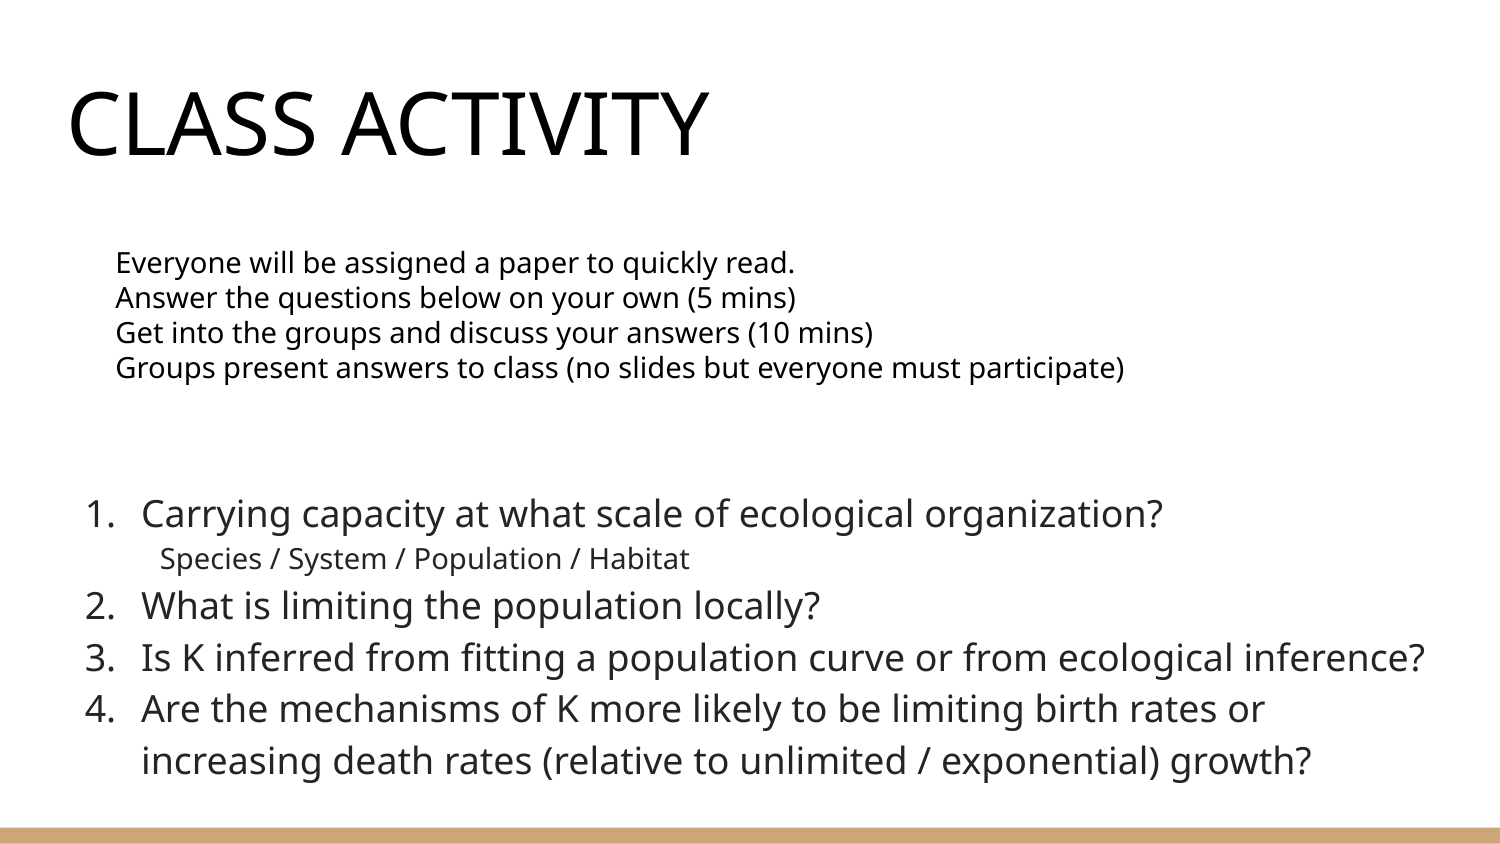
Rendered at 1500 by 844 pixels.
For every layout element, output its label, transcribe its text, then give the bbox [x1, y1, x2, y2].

title CLASS ACTIVITY [51, 51, 1449, 189]
text_box Everyone will be assigned a paper to quickly read. Answer the questions below on your own (5 mins) Get into the groups and discuss your answers (10 mins) Groups present answers to class (no slides but everyone must participate) [100, 229, 1428, 399]
list Carrying capacity at what scale of ecological organization? Species / System / Population / Habitat What is limiting the population locally? Is K inferred from fitting a population curve or from ecological inference? Are the mechanisms of K more likely to be limiting birth rates or increasing death rates (relative to unlimited / exponential) growth? [51, 467, 1449, 800]
